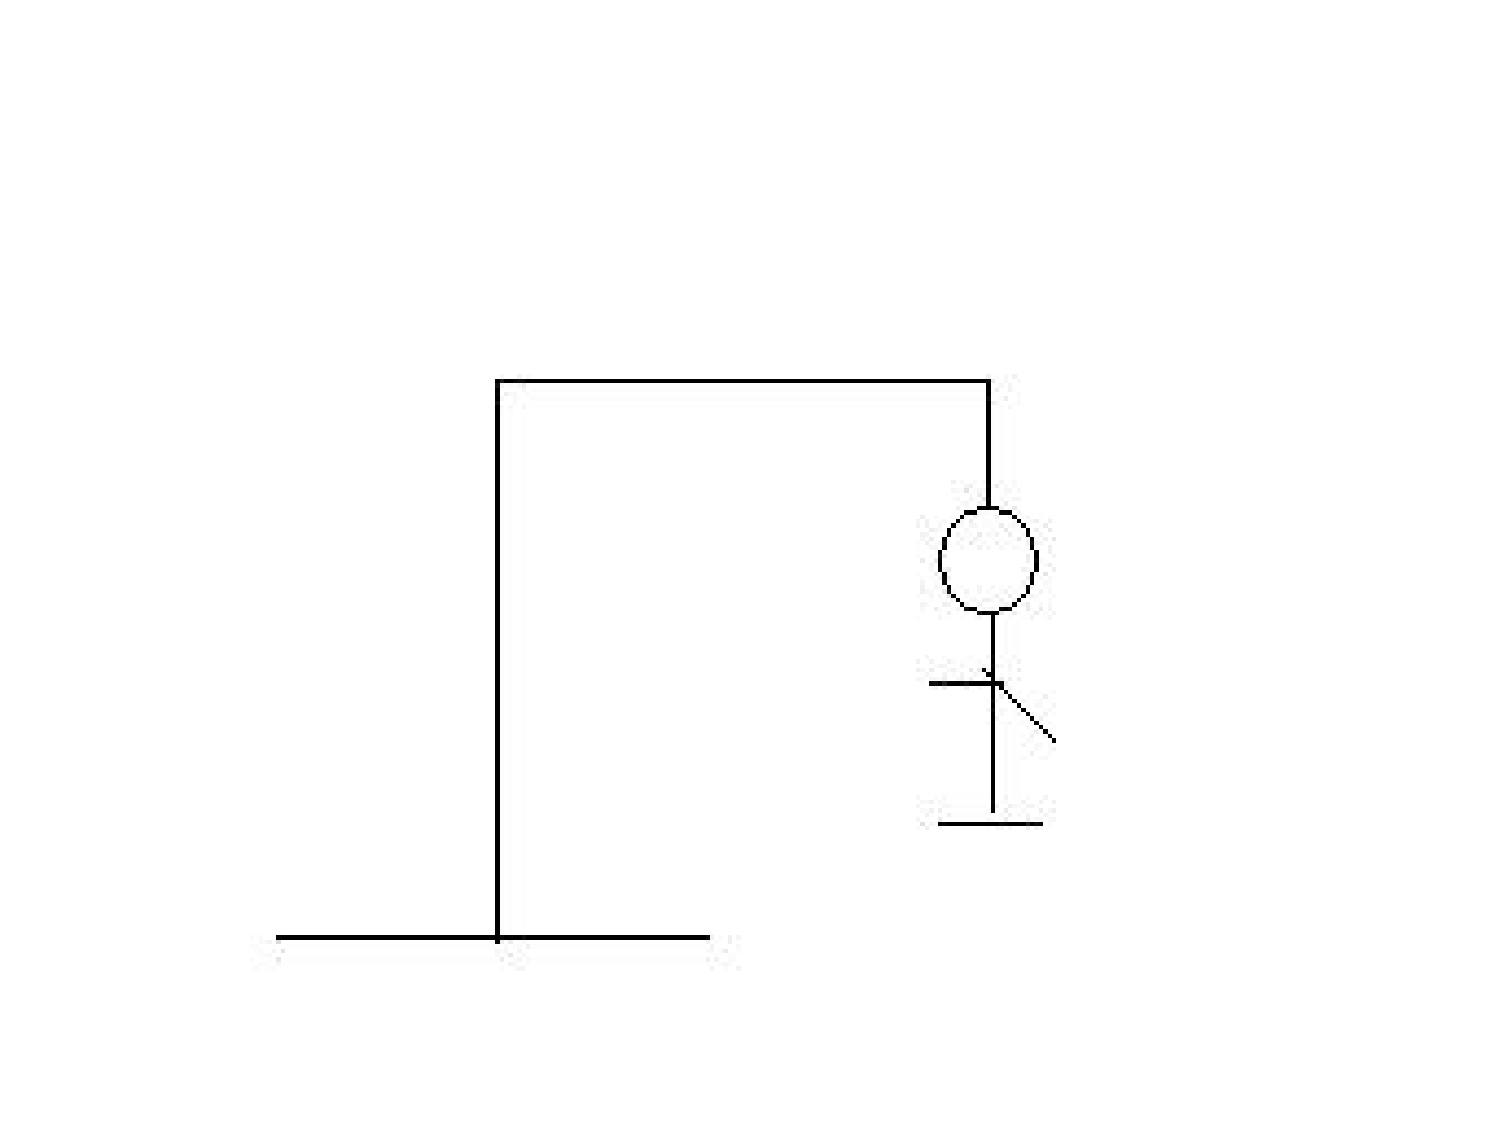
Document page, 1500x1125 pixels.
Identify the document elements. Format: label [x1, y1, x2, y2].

list [74, 262, 1426, 1006]
